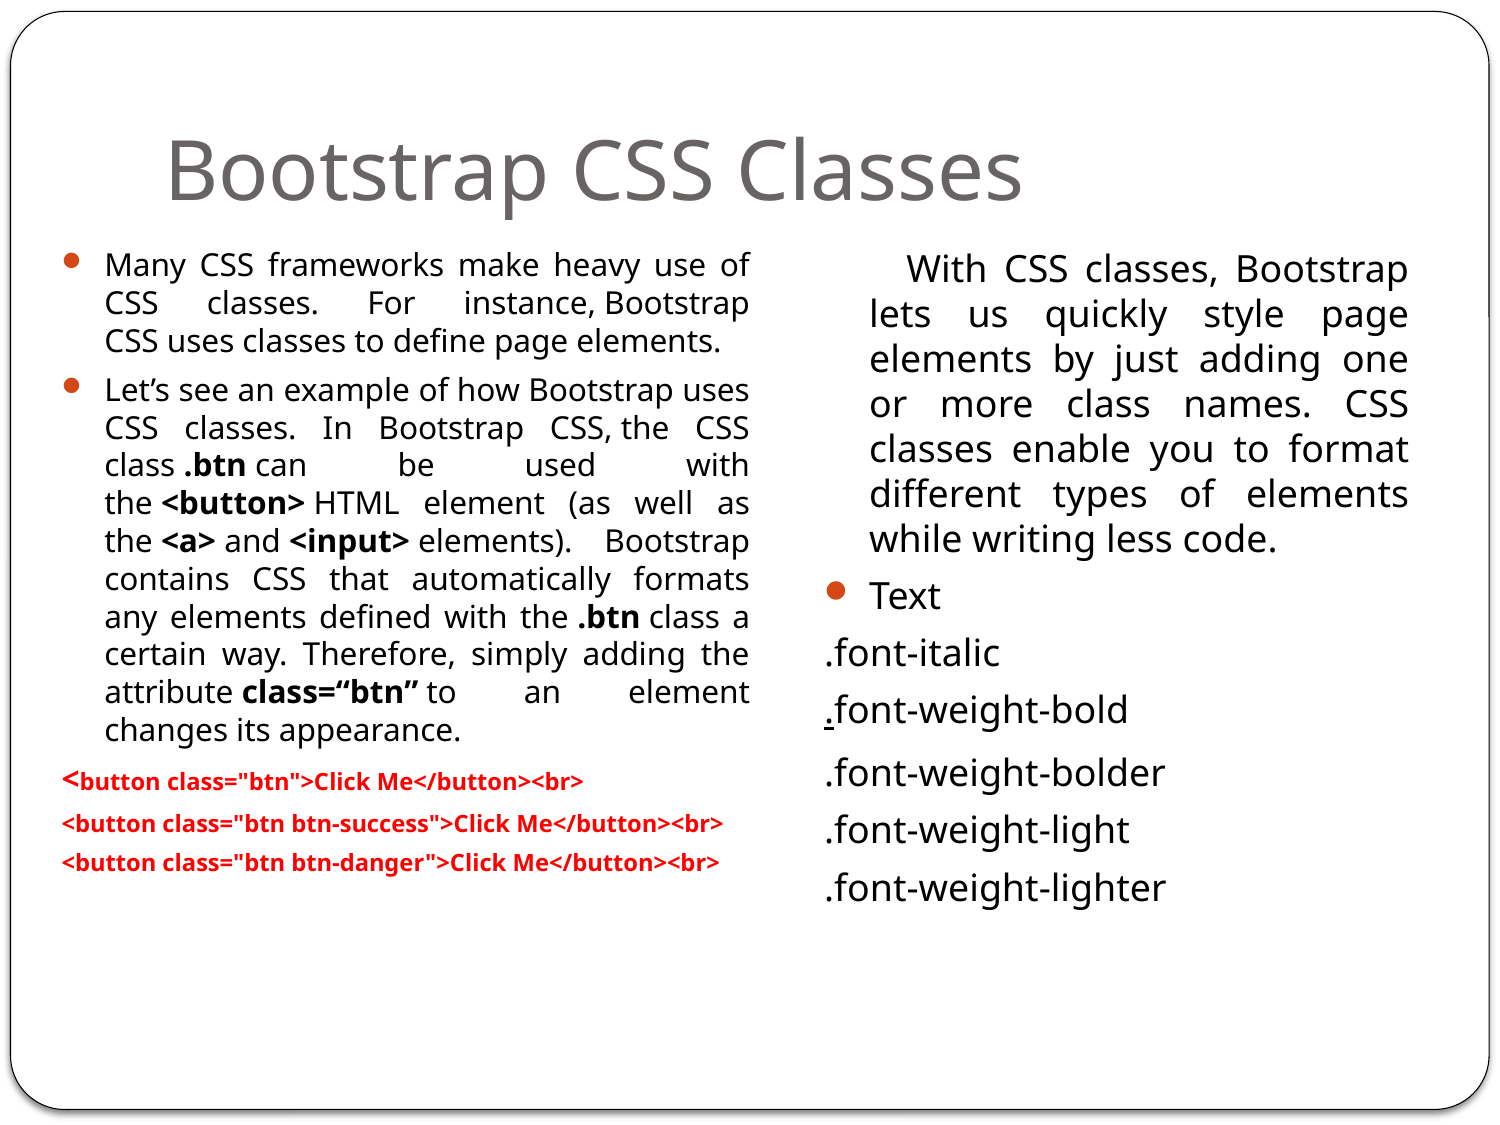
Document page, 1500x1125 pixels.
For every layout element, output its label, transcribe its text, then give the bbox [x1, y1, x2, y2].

title Bootstrap CSS Classes [150, 45, 1425, 233]
list Many CSS frameworks make heavy use of CSS classes. For instance, Bootstrap CSS uses classes to define page elements. Let’s see an example of how Bootstrap uses CSS classes. In Bootstrap CSS, the CSS class .btn can be used with the <button> HTML element (as well as the <a> and <input> elements). Bootstrap contains CSS that automatically formats any elements defined with the .btn class a certain way. Therefore, simply adding the attribute class=“btn” to an element changes its appearance. <button class="btn">Click Me</button><br> <button class="btn btn-success">Click Me</button><br> <button class="btn btn-danger">Click Me</button><br> [46, 237, 765, 988]
list With CSS classes, Bootstrap lets us quickly style page elements by just adding one or more class names. CSS classes enable you to format different types of elements while writing less code. Text .font-italic .font-weight-bold .font-weight-bolder .font-weight-light .font-weight-lighter [809, 237, 1425, 988]
